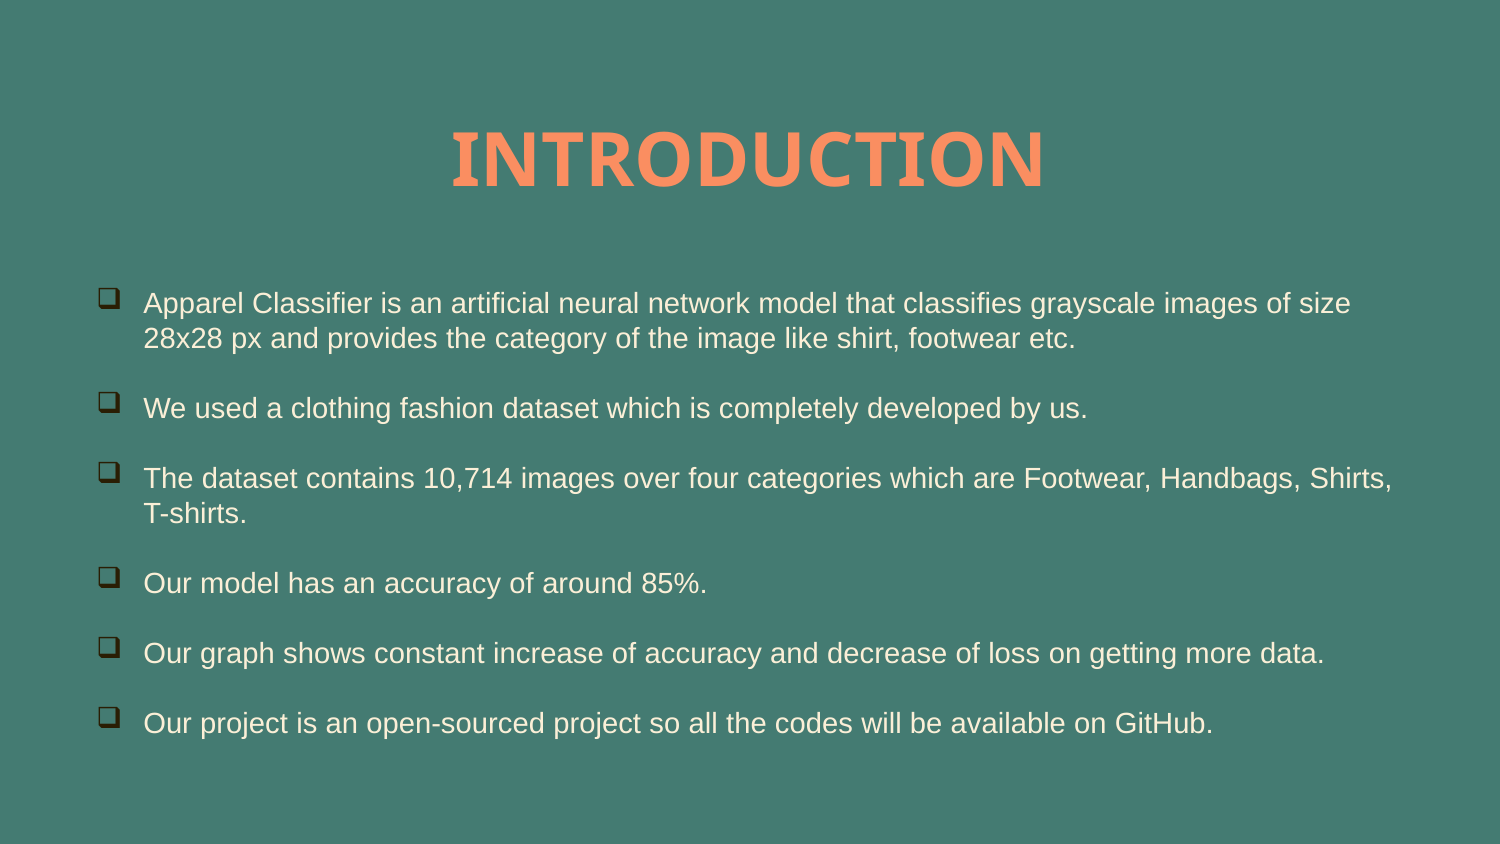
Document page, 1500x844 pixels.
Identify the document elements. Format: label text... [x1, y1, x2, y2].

title INTRODUCTION [312, 85, 1188, 217]
text_box Apparel Classifier is an artificial neural network model that classifies grayscale images of size 28x28 px and provides the category of the image like shirt, footwear etc. We used a clothing fashion dataset which is completely developed by us. The dataset contains 10,714 images over four categories which are Footwear, Handbags, Shirts, T-shirts. Our model has an accuracy of around 85%. Our graph shows constant increase of accuracy and decrease of loss on getting more data. Our project is an open-sourced project so all the codes will be available on GitHub. [81, 277, 1419, 747]
